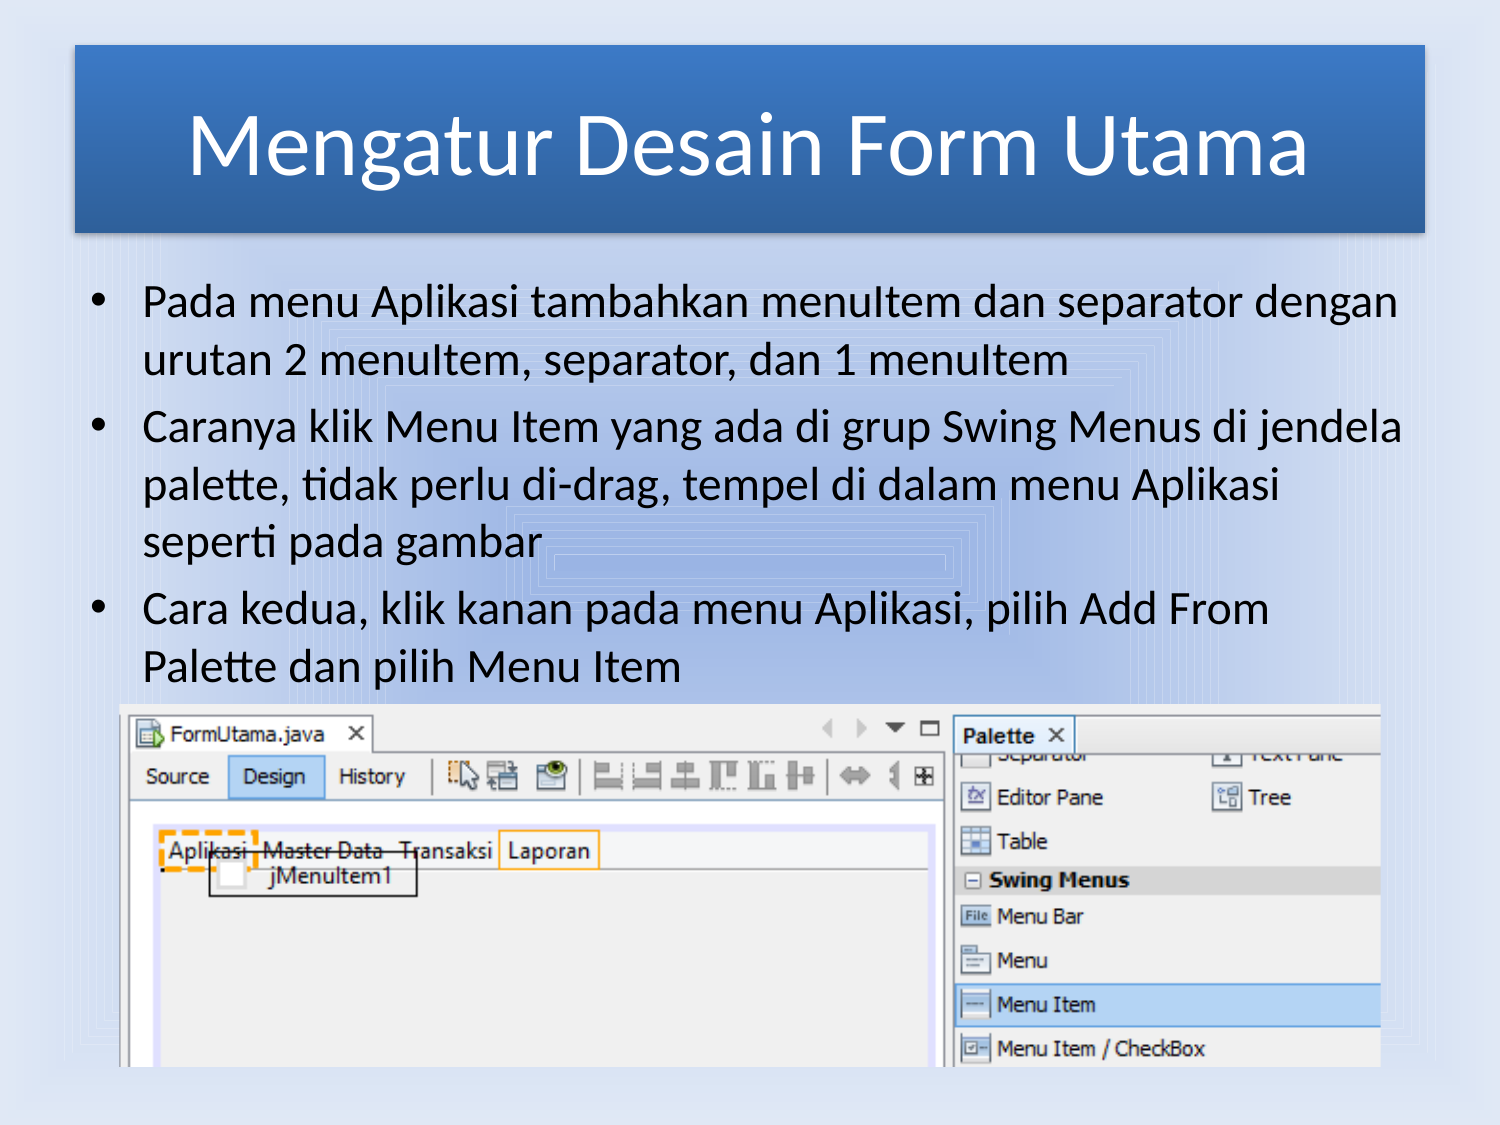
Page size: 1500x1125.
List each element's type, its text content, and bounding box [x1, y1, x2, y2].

picture [119, 703, 1381, 1067]
title Mengatur Desain Form Utama [75, 45, 1425, 233]
list Pada menu Aplikasi tambahkan menuItem dan separator dengan urutan 2 menuItem, separator, dan 1 menuItem Caranya klik Menu Item yang ada di grup Swing Menus di jendela palette, tidak perlu di-drag, tempel di dalam menu Aplikasi seperti pada gambar Cara kedua, klik kanan pada menu Aplikasi, pilih Add From Palette dan pilih Menu Item [75, 262, 1425, 705]
